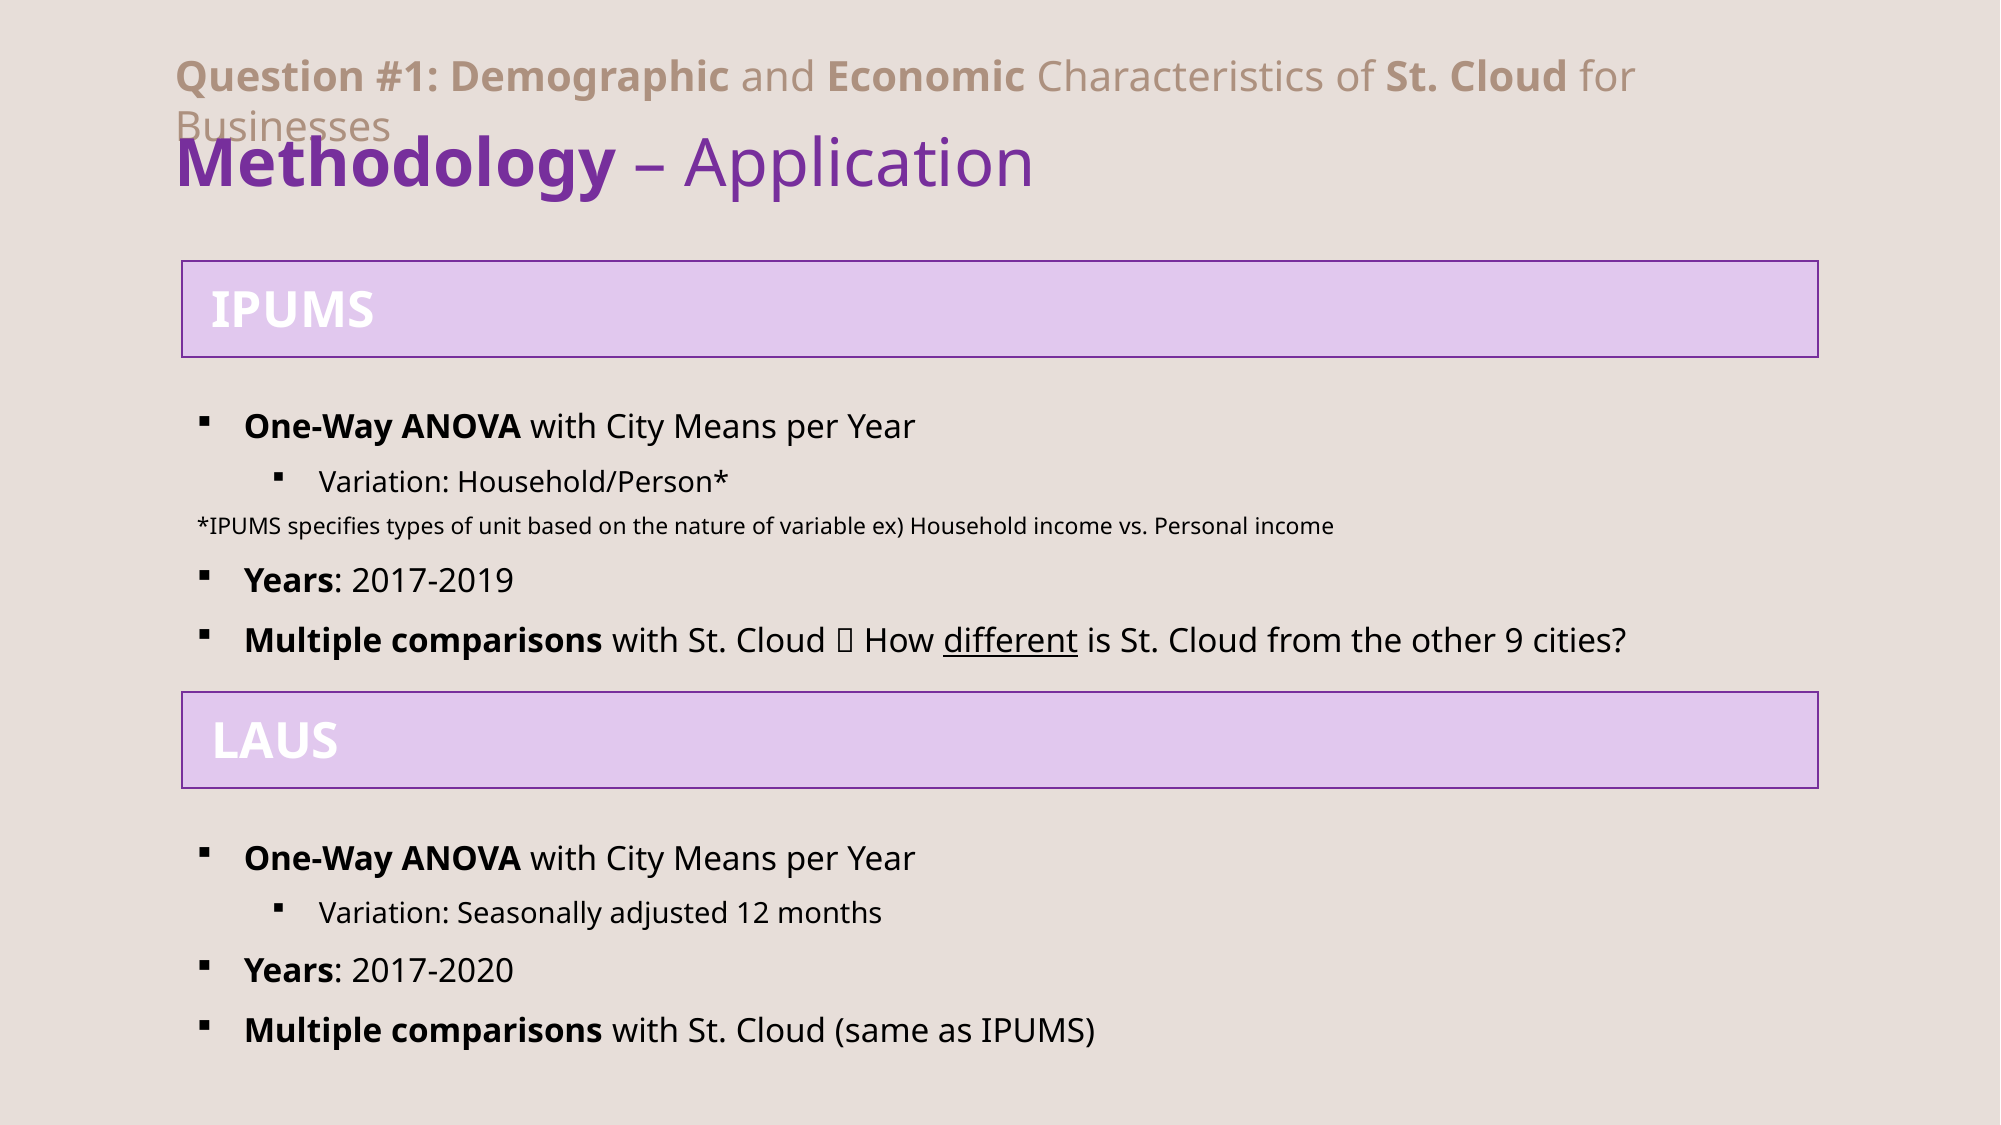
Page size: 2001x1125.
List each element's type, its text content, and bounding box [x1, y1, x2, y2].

text_box Question #1: Demographic and Economic Characteristics of St. Cloud for Businesses [159, 41, 1840, 112]
text_box Methodology – Application [159, 112, 1840, 220]
text_box IPUMS [196, 270, 863, 345]
text_box [181, 260, 1819, 358]
text_box [181, 691, 1819, 789]
text_box One-Way ANOVA with City Means per Year Variation: Seasonally adjusted 12 months Years: 2017-2020 Multiple comparisons with St. Cloud (same as IPUMS) [181, 809, 1819, 1057]
text_box LAUS [196, 701, 863, 777]
text_box One-Way ANOVA with City Means per Year Variation: Household/Person* *IPUMS specifies types of unit based on the nature of variable ex) Household income vs. Personal income Years: 2017-2019 Multiple comparisons with St. Cloud  How different is St. Cloud from the other 9 cities? [181, 378, 1819, 667]
